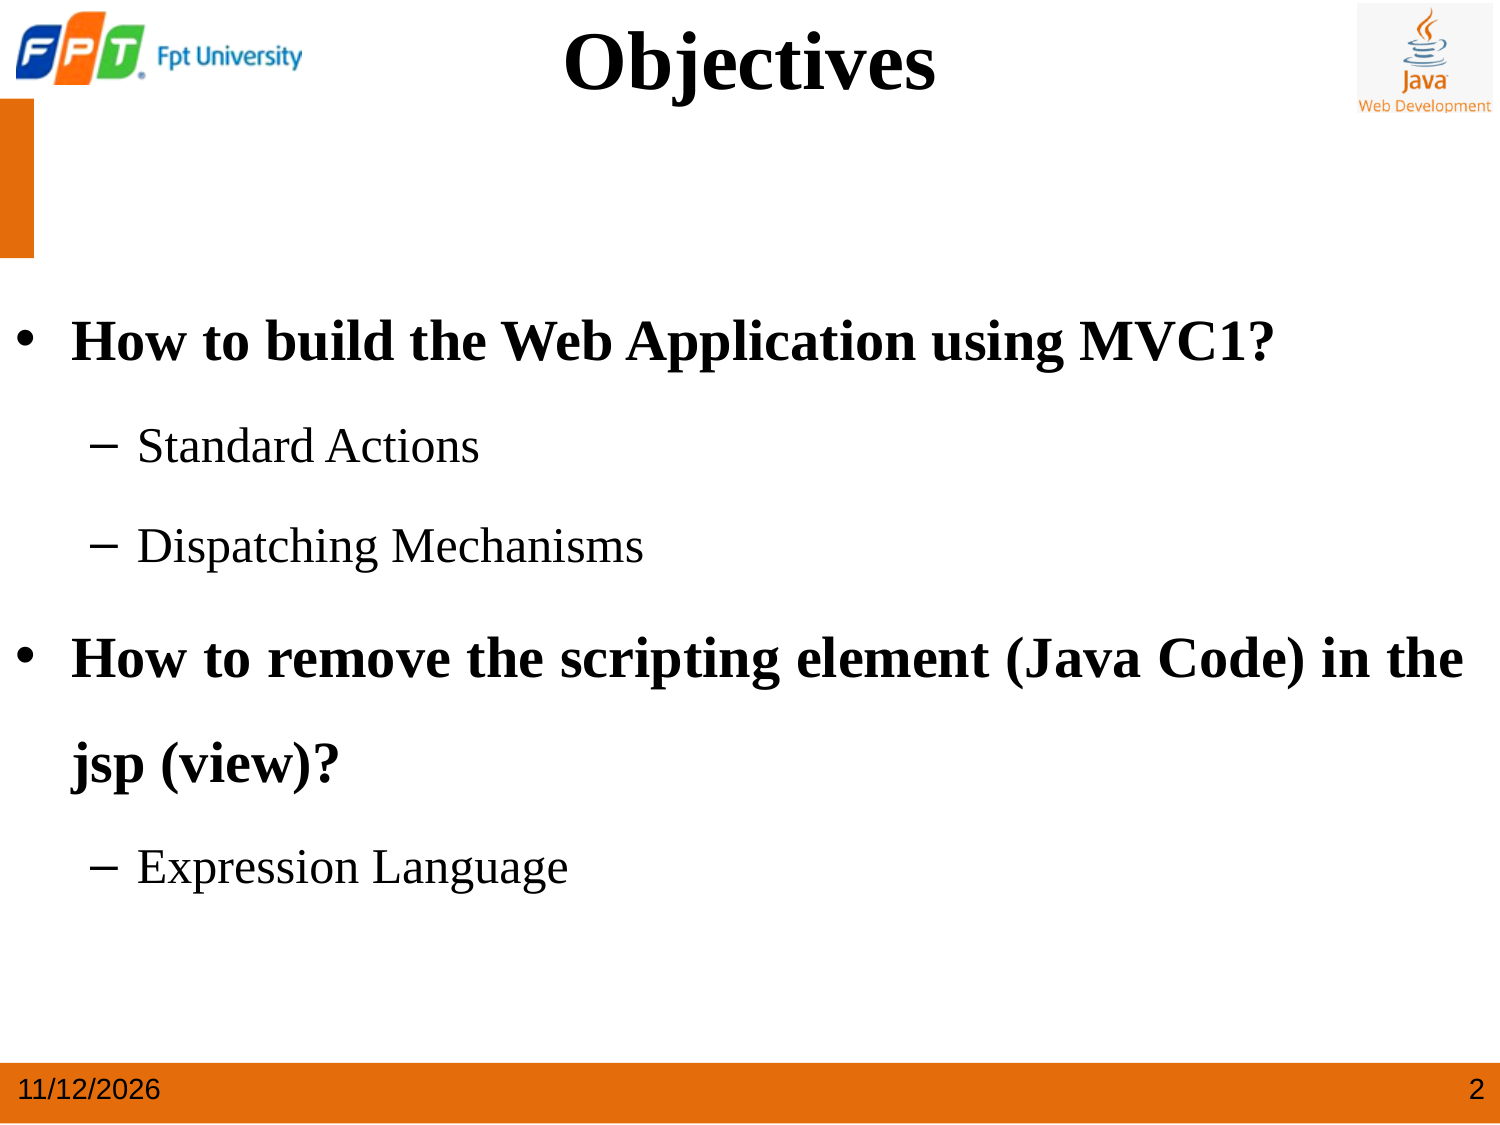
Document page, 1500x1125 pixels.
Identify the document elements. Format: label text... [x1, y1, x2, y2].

picture [1425, 3, 1493, 113]
slide_number 2 [1050, 1063, 1500, 1124]
list How to build the Web Application using MVC1? Standard Actions Dispatching Mechanisms How to remove the scripting element (Java Code) in the jsp (view)? Expression Language [0, 260, 1481, 908]
title Objectives [75, 0, 1425, 113]
picture [16, 11, 75, 85]
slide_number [2, 1063, 231, 1123]
